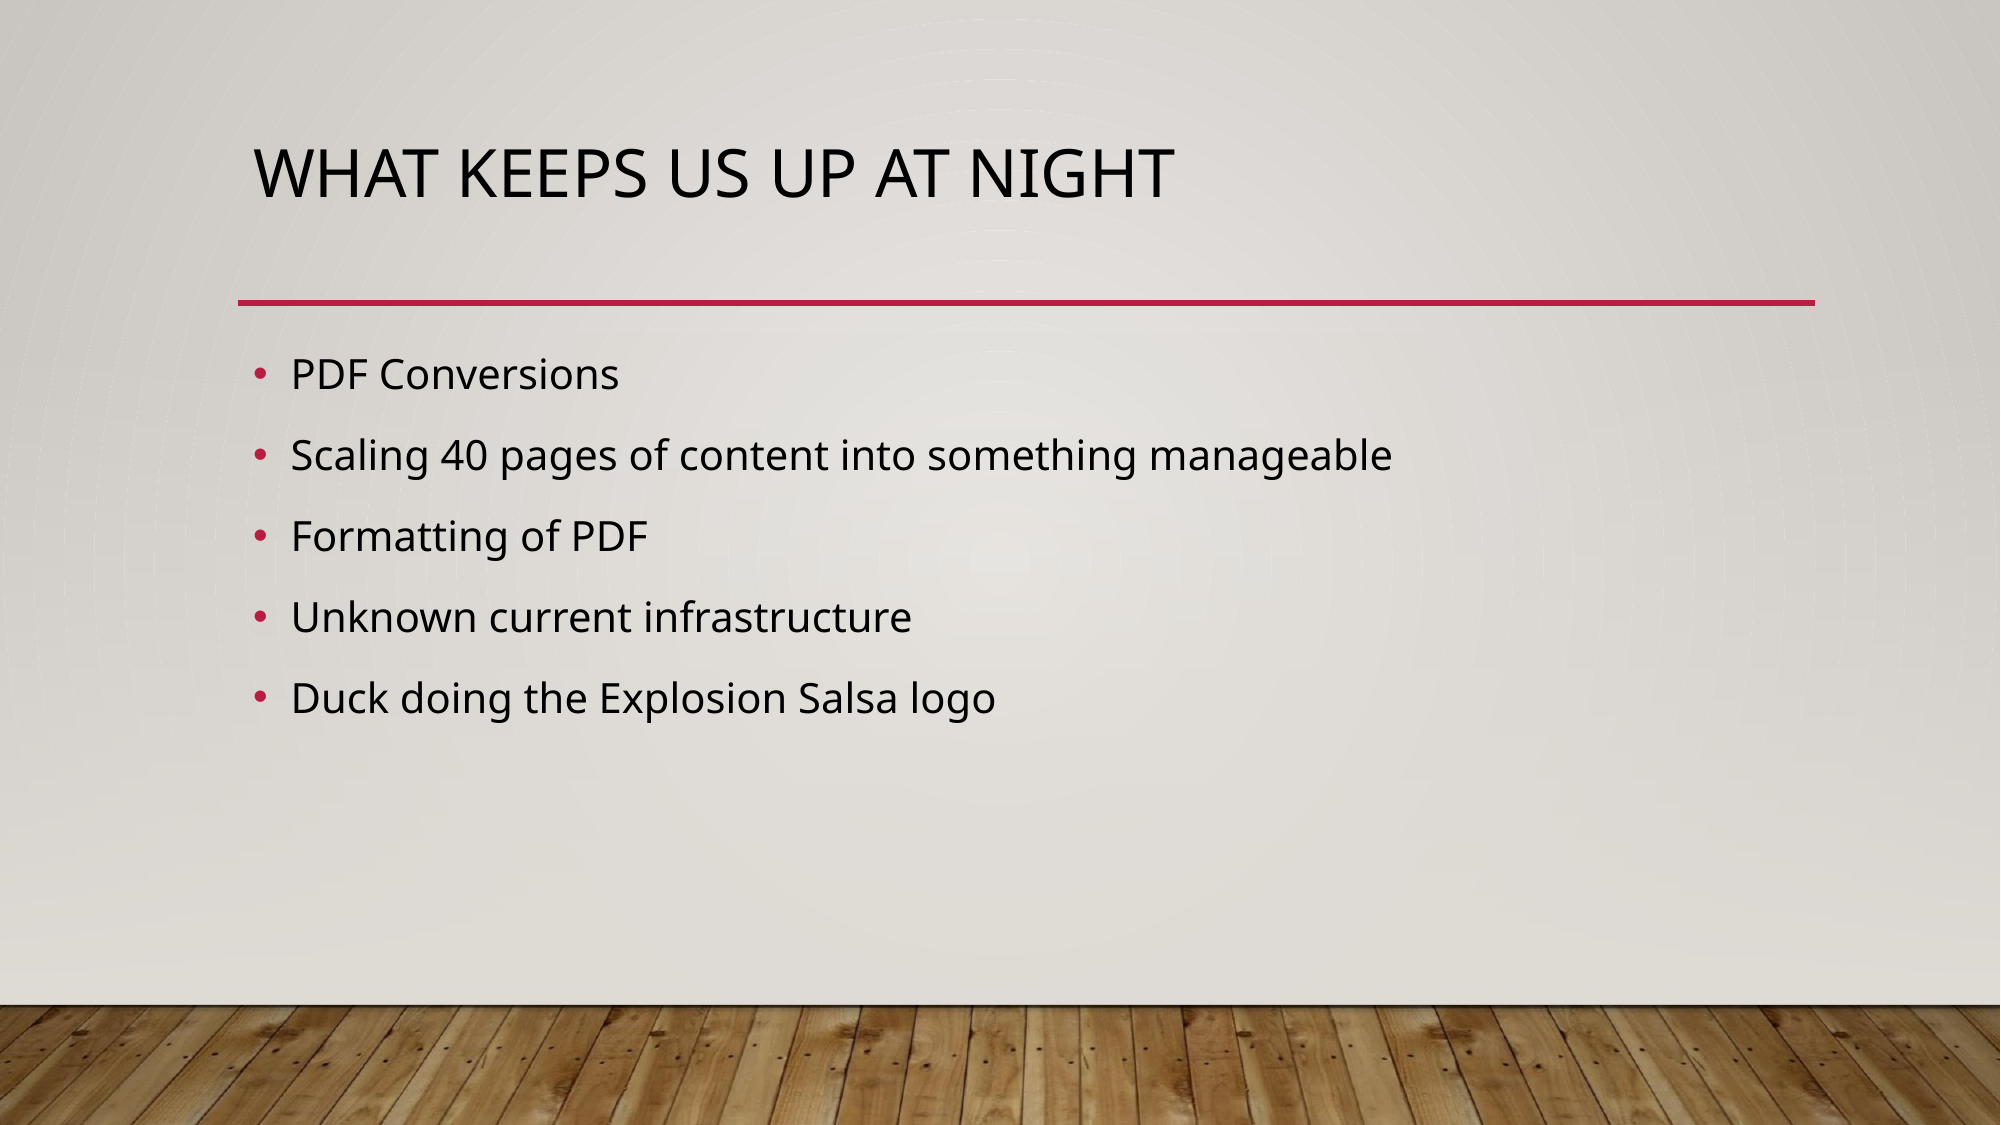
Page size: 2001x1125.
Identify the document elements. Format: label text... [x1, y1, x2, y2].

title WHAT KEEPS US UP AT NIGHT [238, 131, 1814, 305]
list PDF Conversions Scaling 40 pages of content into something manageable Formatting of PDF Unknown current infrastructure Duck doing the Explosion Salsa logo [238, 330, 1814, 897]
picture [0, 1005, 2000, 1125]
